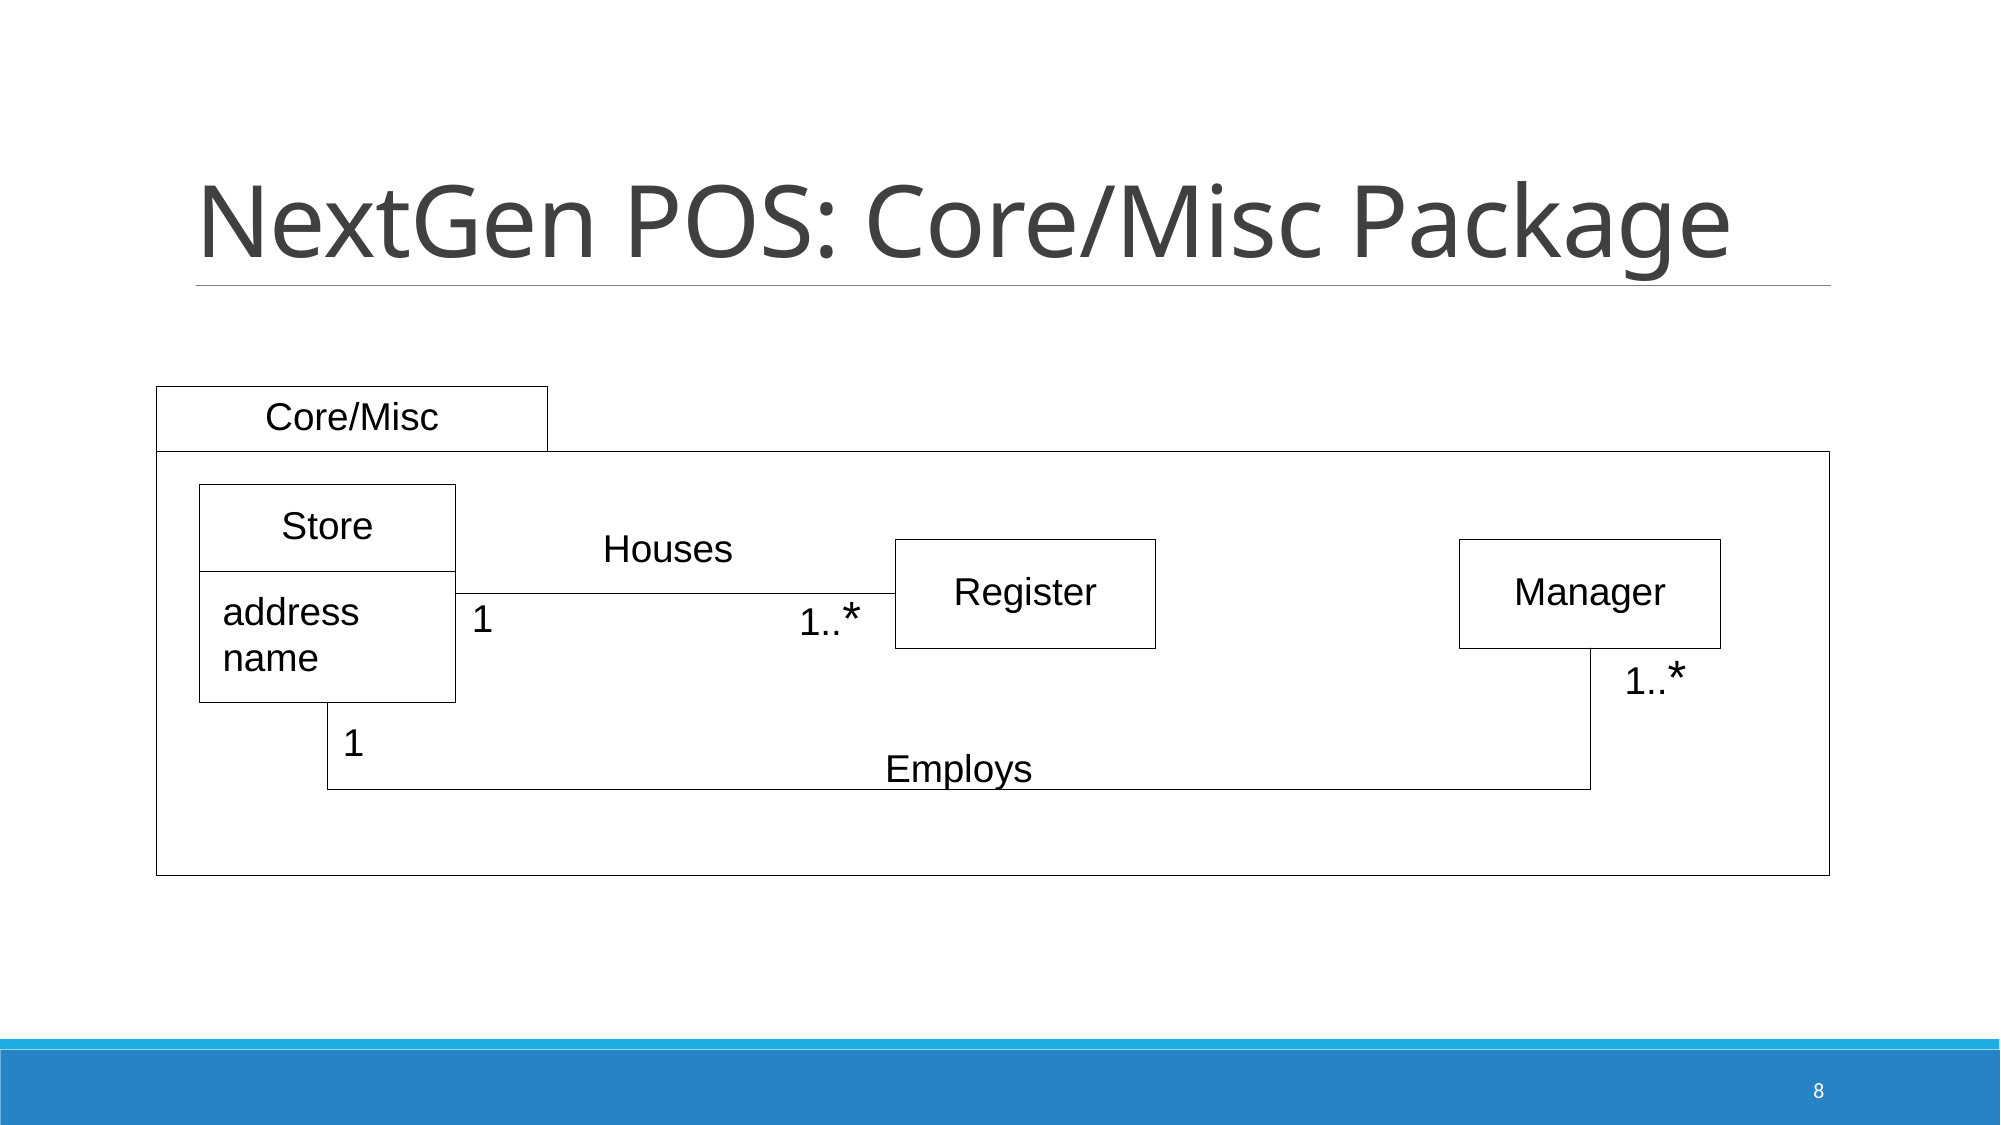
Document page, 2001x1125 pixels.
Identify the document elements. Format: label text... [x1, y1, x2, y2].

title NextGen POS: Core/Misc Package [180, 47, 1830, 285]
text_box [149, 379, 1837, 883]
slide_number 8 [1624, 1059, 1840, 1120]
